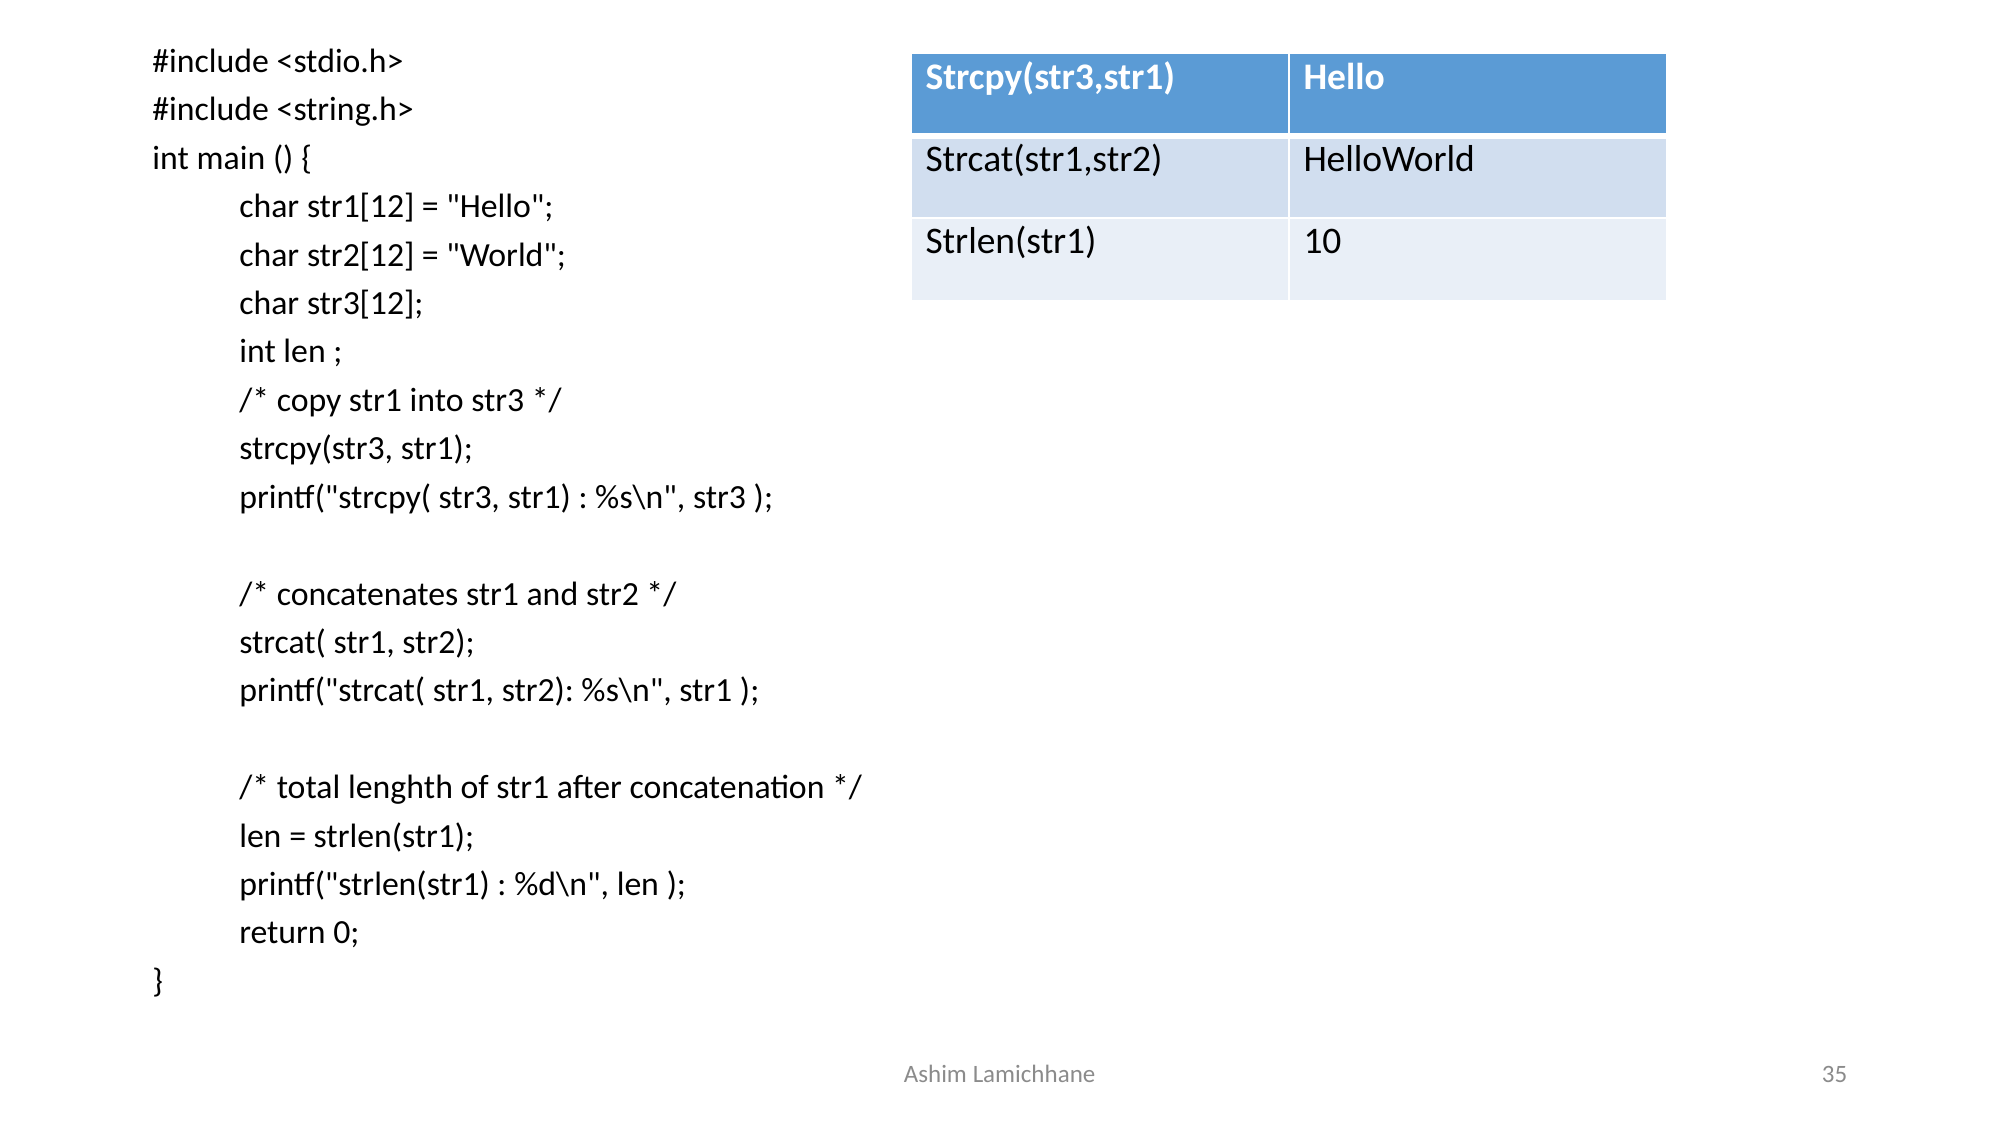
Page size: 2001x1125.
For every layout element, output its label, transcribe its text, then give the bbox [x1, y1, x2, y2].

table_cell HelloWorld [1290, 139, 1666, 217]
table_header Hello [1290, 54, 1666, 133]
table_cell 10 [1290, 219, 1666, 300]
slide_number 35 [1412, 1042, 1863, 1103]
list #include <stdio.h> #include <string.h> int main () { char str1[12] = "Hello"; char str2[12] = "World"; char str3[12]; int len ; /* copy str1 into str3 */ strcpy(str3, str1); printf("strcpy( str3, str1) : %s\n", str3 ); /* concatenates str1 and str2 */ strcat( str1, str2); printf("strcat( str1, str2): %s\n", str1 ); /* total lenghth of str1 after concatenation */ len = strlen(str1); printf("strlen(str1) : %d\n", len ); return 0; } [137, 35, 1863, 1014]
table_cell Strcat(str1,str2) [912, 139, 1288, 217]
table_header Strcpy(str3,str1) [912, 54, 1288, 133]
footer Ashim Lamichhane [662, 1042, 1338, 1103]
table_cell Strlen(str1) [912, 219, 1288, 300]
